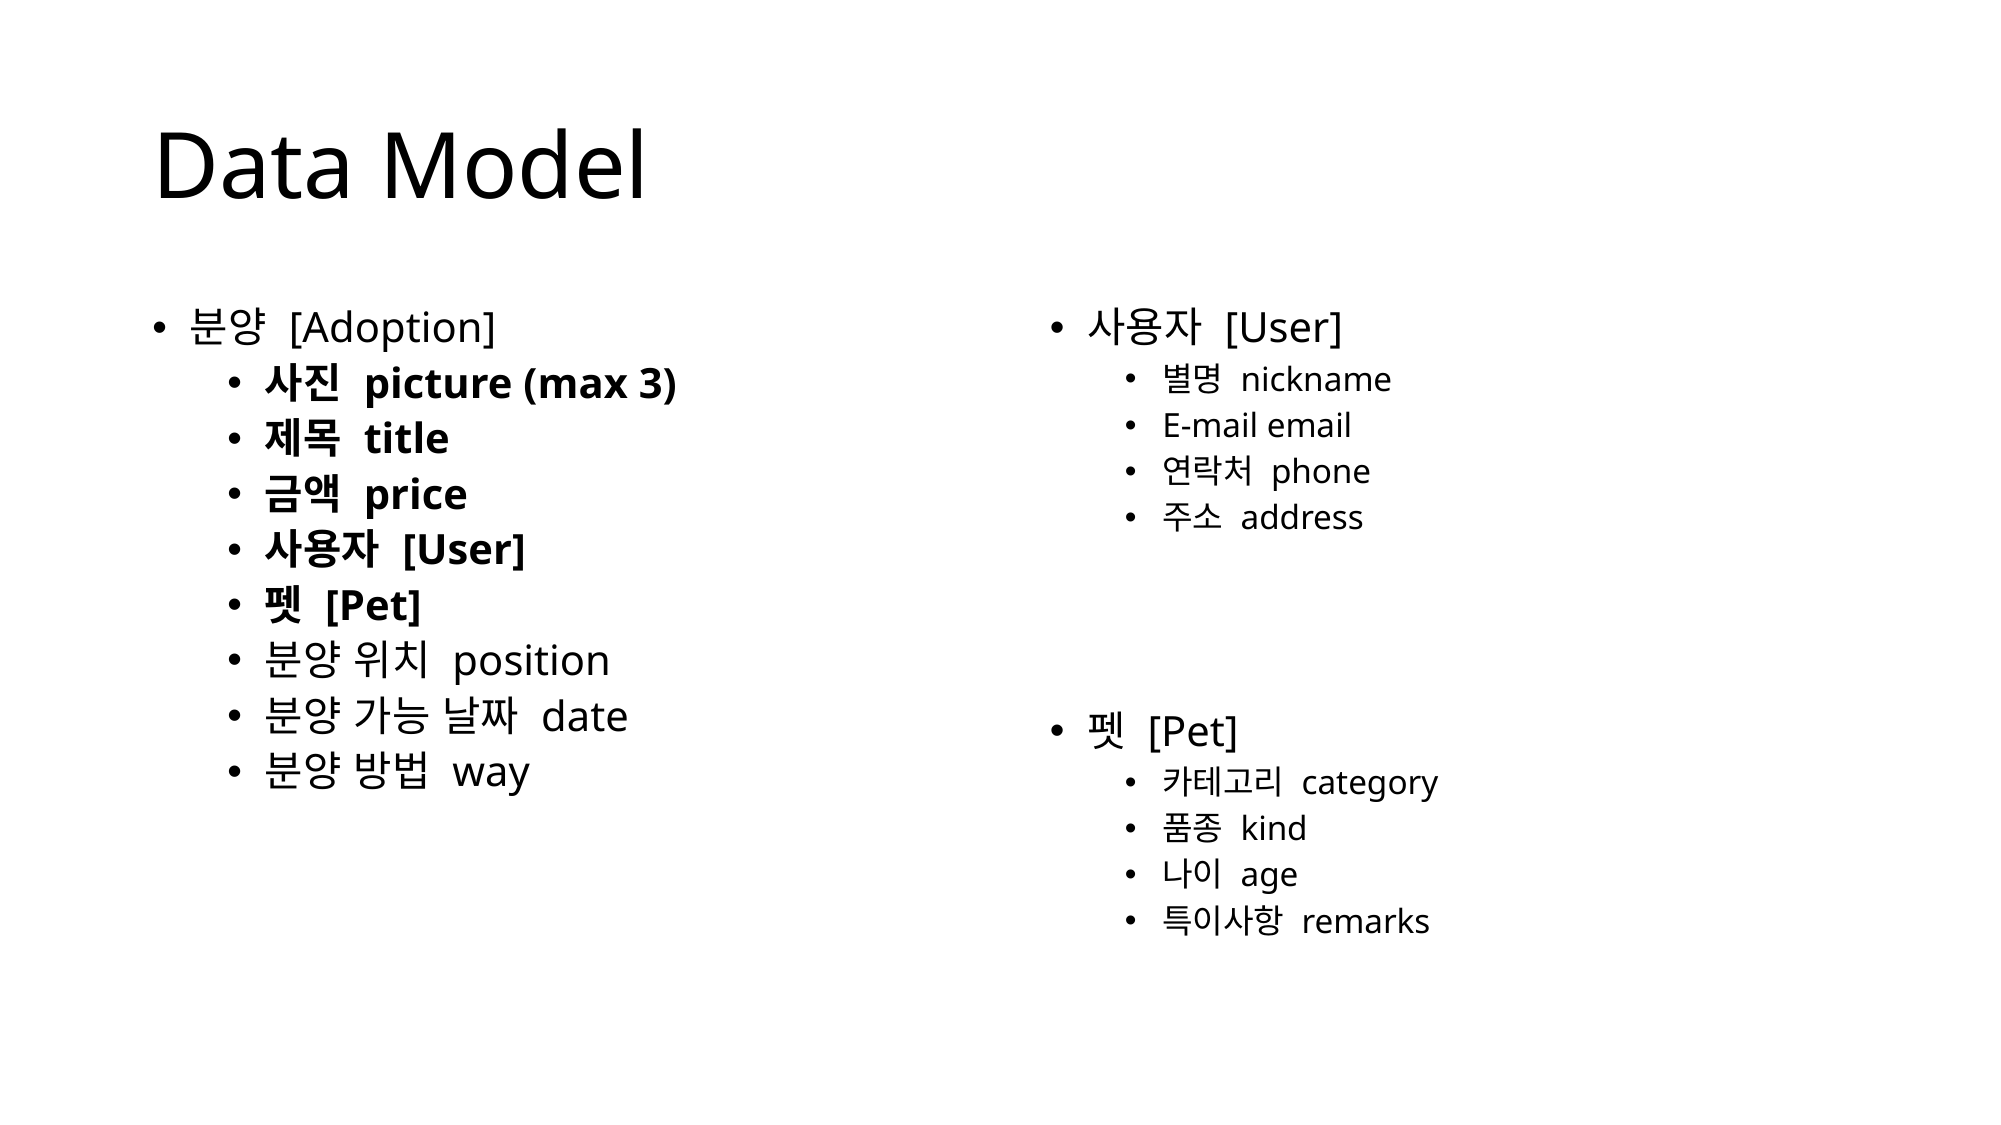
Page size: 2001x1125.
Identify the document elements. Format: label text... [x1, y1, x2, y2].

title Data Model [137, 59, 1863, 278]
list 분양 [Adoption] 사진 picture (max 3) 제목 title 금액 price 사용자 [User] 펫 [Pet] 분양 위치 position 분양 가능 날짜 date 분양 방법 way [137, 299, 966, 1014]
text_box 사용자 [User] 별명 nickname E-mail email 연락처 phone 주소 address [1034, 299, 1863, 610]
text_box 펫 [Pet] 카테고리 category 품종 kind 나이 age 특이사항 remarks [1034, 702, 1863, 1014]
